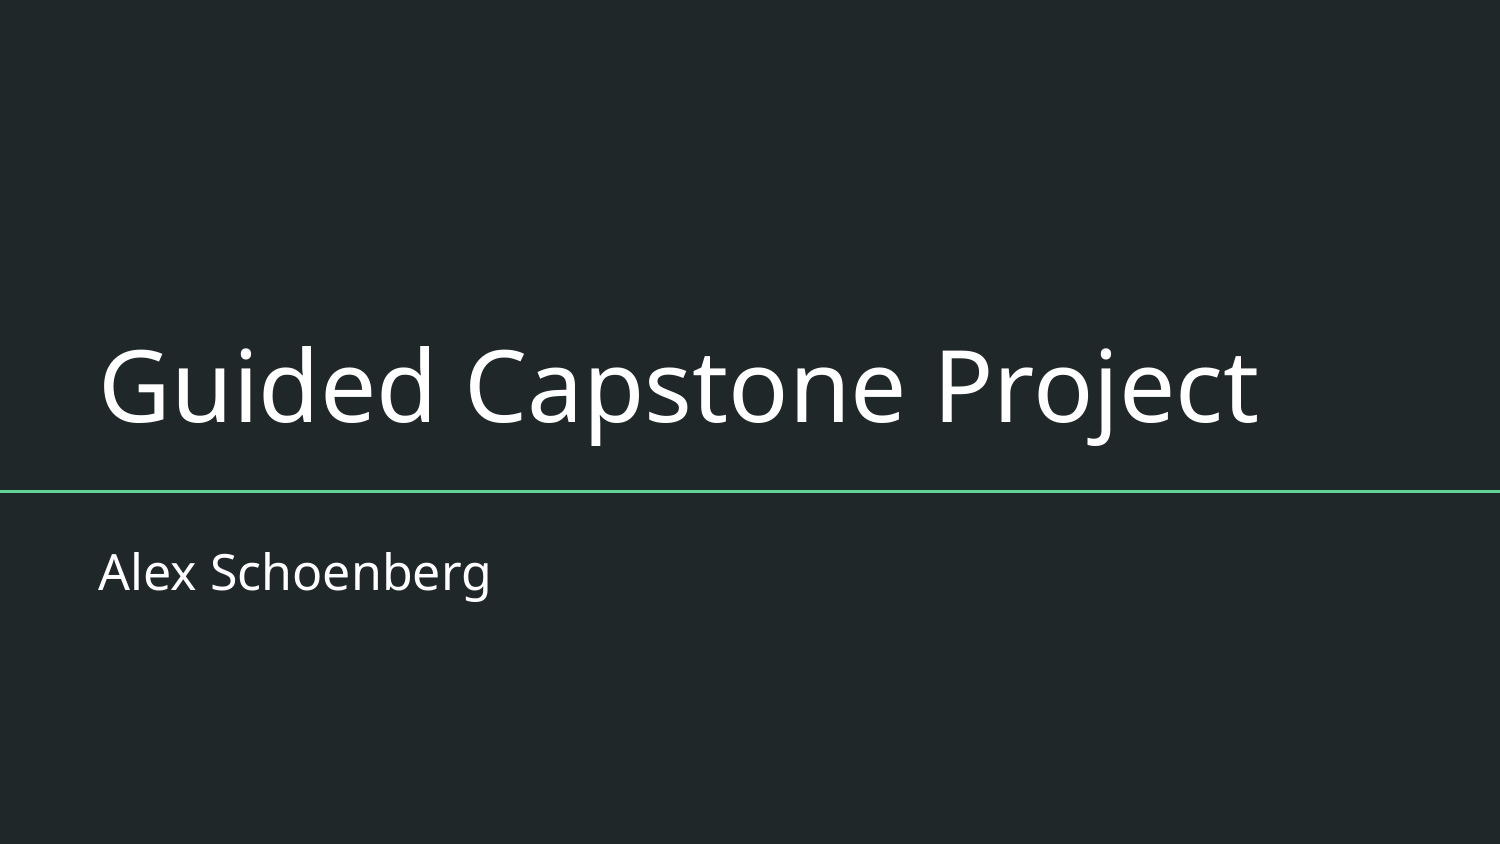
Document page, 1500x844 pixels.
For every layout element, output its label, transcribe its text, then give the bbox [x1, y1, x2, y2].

title Guided Capstone Project [83, 206, 1417, 467]
subtitle Alex Schoenberg [83, 522, 1417, 626]
